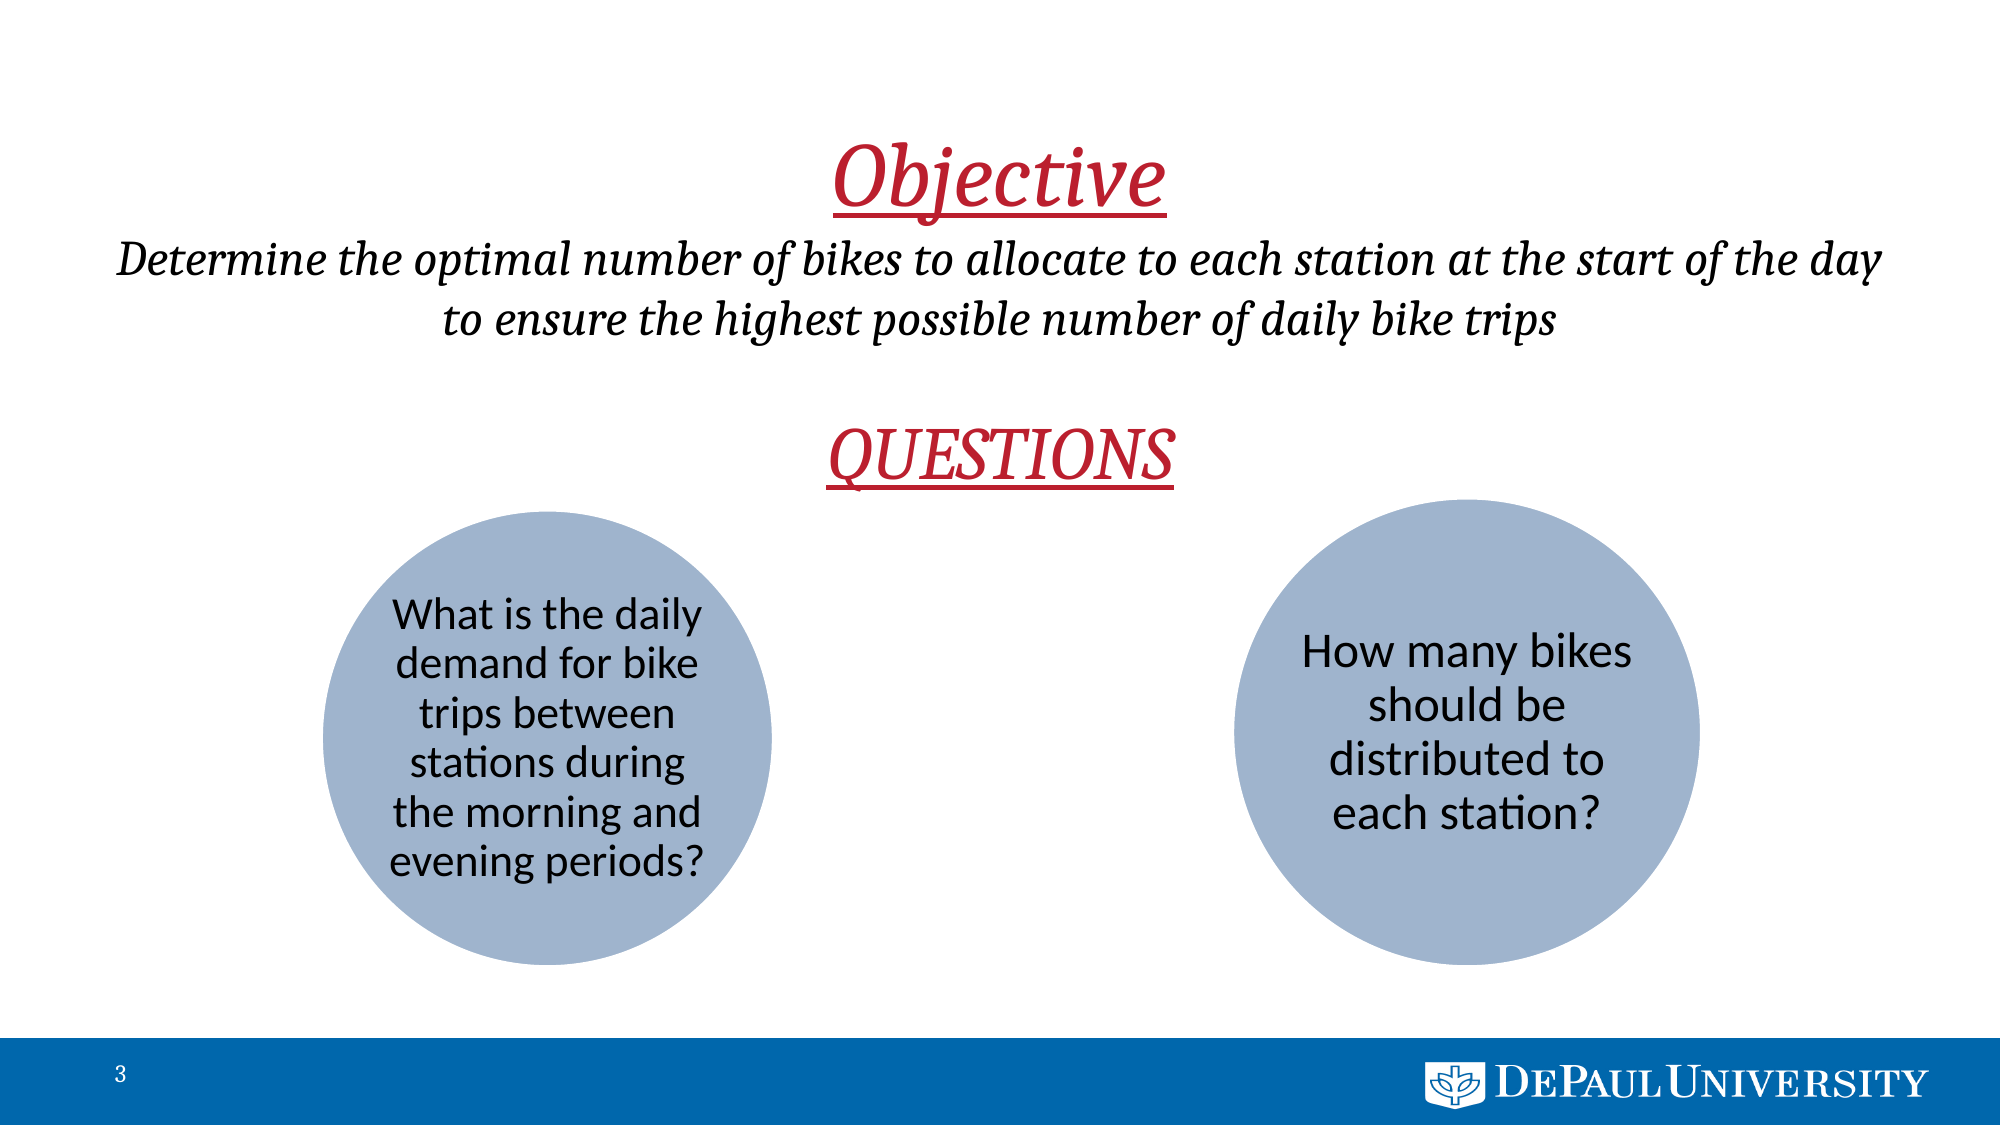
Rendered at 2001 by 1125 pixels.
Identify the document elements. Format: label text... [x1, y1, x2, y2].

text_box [99, 509, 996, 968]
picture [0, 0, 2000, 1125]
title Objective Determine the optimal number of bikes to allocate to each station at the start of the day to ensure the highest possible number of daily bike trips QUESTIONS [99, 45, 1900, 565]
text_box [1075, 497, 1868, 968]
slide_number 3 [99, 1042, 567, 1103]
